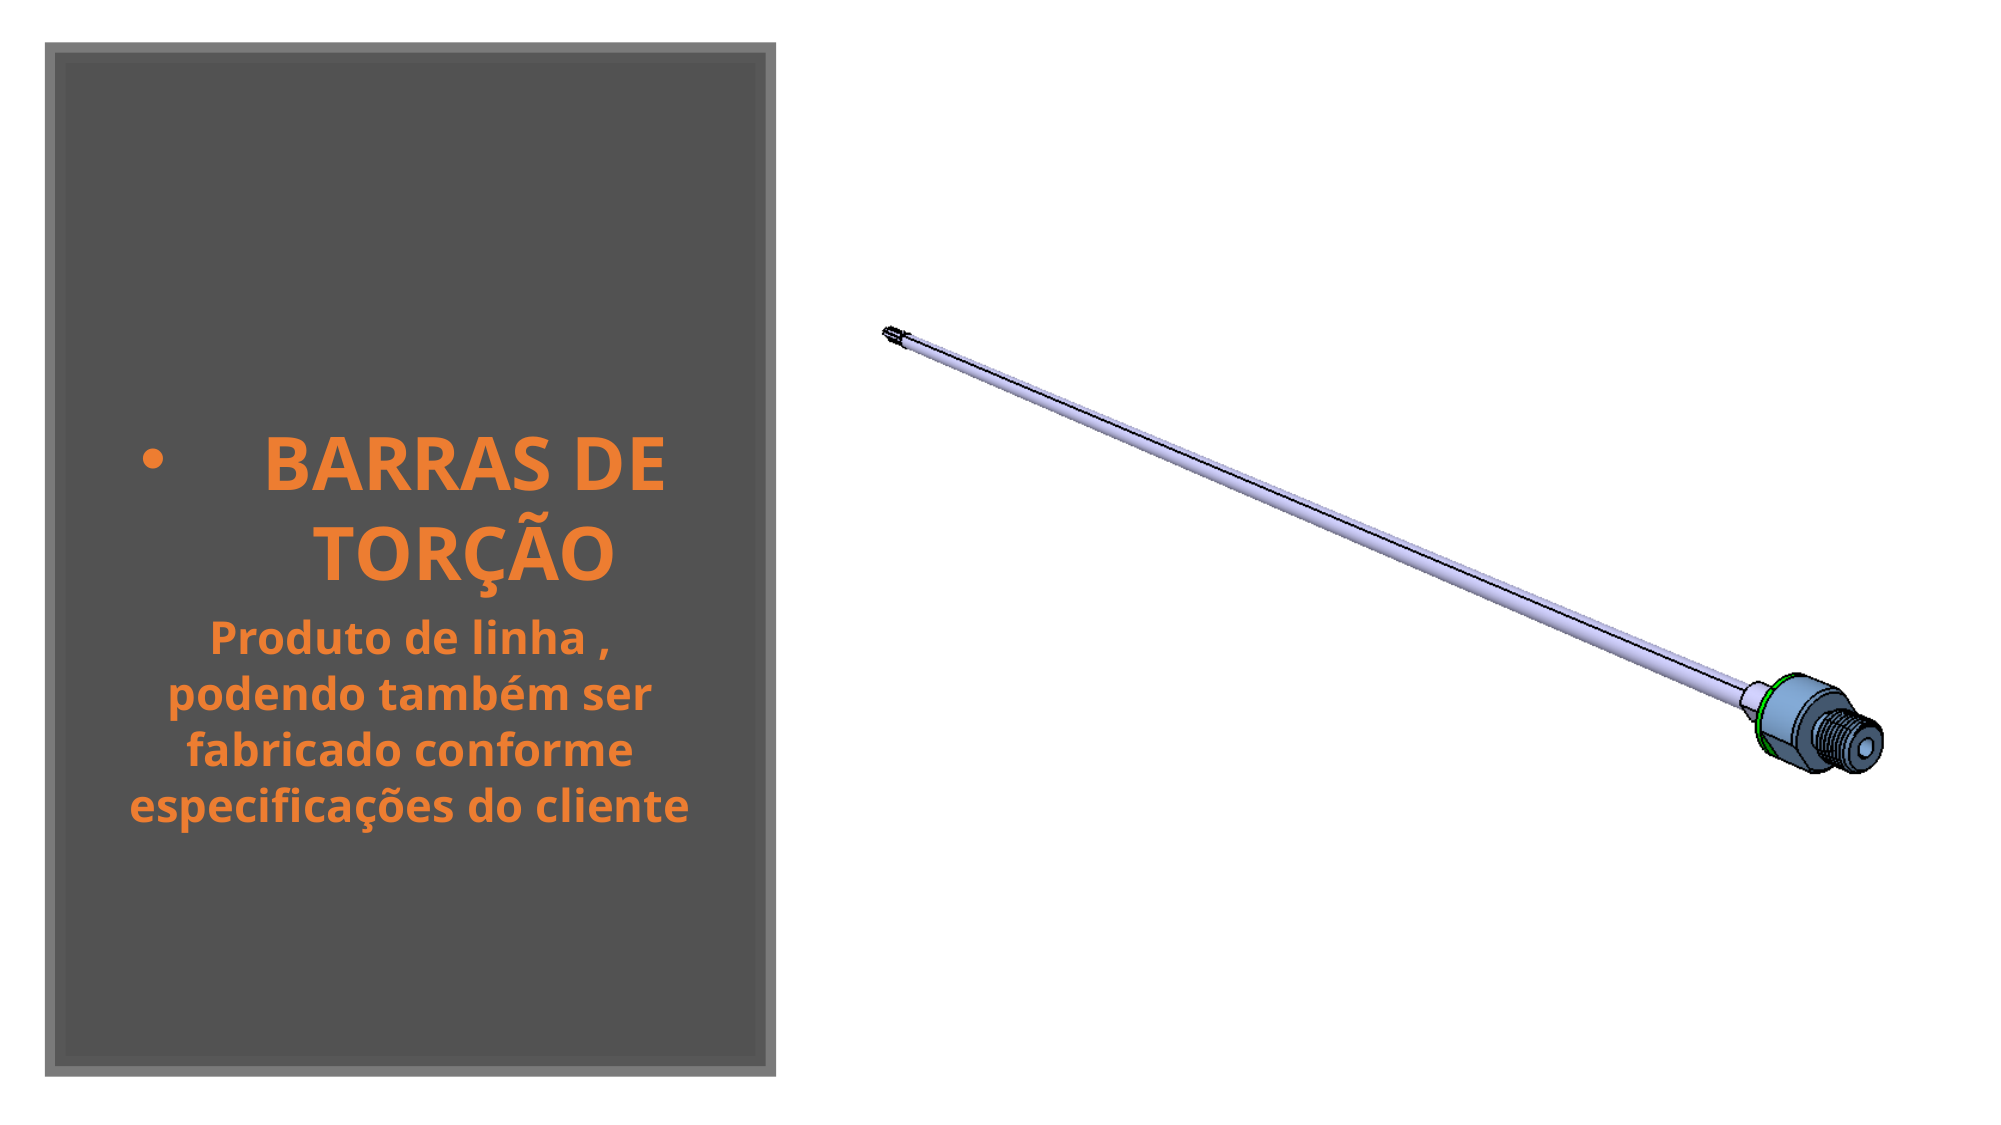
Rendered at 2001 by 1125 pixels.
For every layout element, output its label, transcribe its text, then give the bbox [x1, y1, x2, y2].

picture [845, 292, 1921, 834]
text_box BARRAS DE TORÇÃO Produto de linha , podendo também ser fabricado conforme especificações do cliente [110, 367, 711, 841]
text_box [53, 51, 768, 1068]
